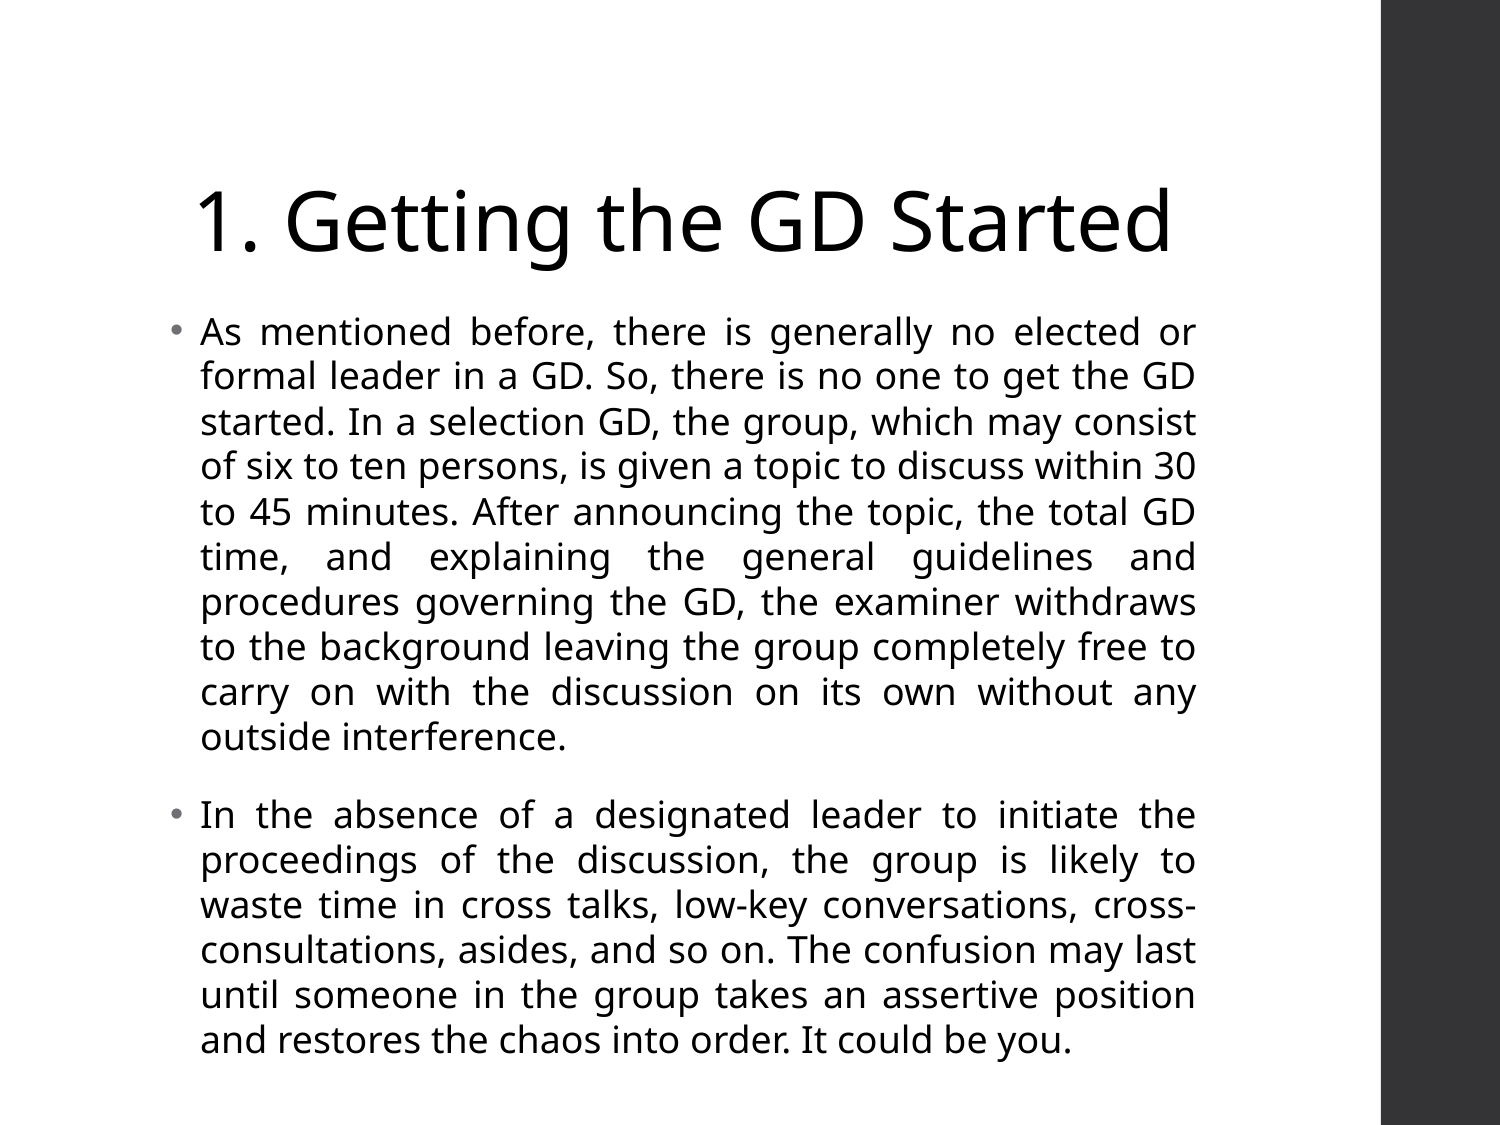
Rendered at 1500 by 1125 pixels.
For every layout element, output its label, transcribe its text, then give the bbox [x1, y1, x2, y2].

title 1. Getting the GD Started [155, 60, 1348, 278]
list As mentioned before, there is generally no elected or formal leader in a GD. So, there is no one to get the GD started. In a selection GD, the group, which may consist of six to ten persons, is given a topic to discuss within 30 to 45 minutes. After announcing the topic, the total GD time, and explaining the general guidelines and procedures governing the GD, the examiner withdraws to the background leaving the group completely free to carry on with the discussion on its own without any outside interference. In the absence of a designated leader to initiate the proceedings of the discussion, the group is likely to waste time in cross talks, low-key conversations, cross-consultations, asides, and so on. The confusion may last until someone in the group takes an assertive position and restores the chaos into order. It could be you. [155, 299, 1213, 1125]
